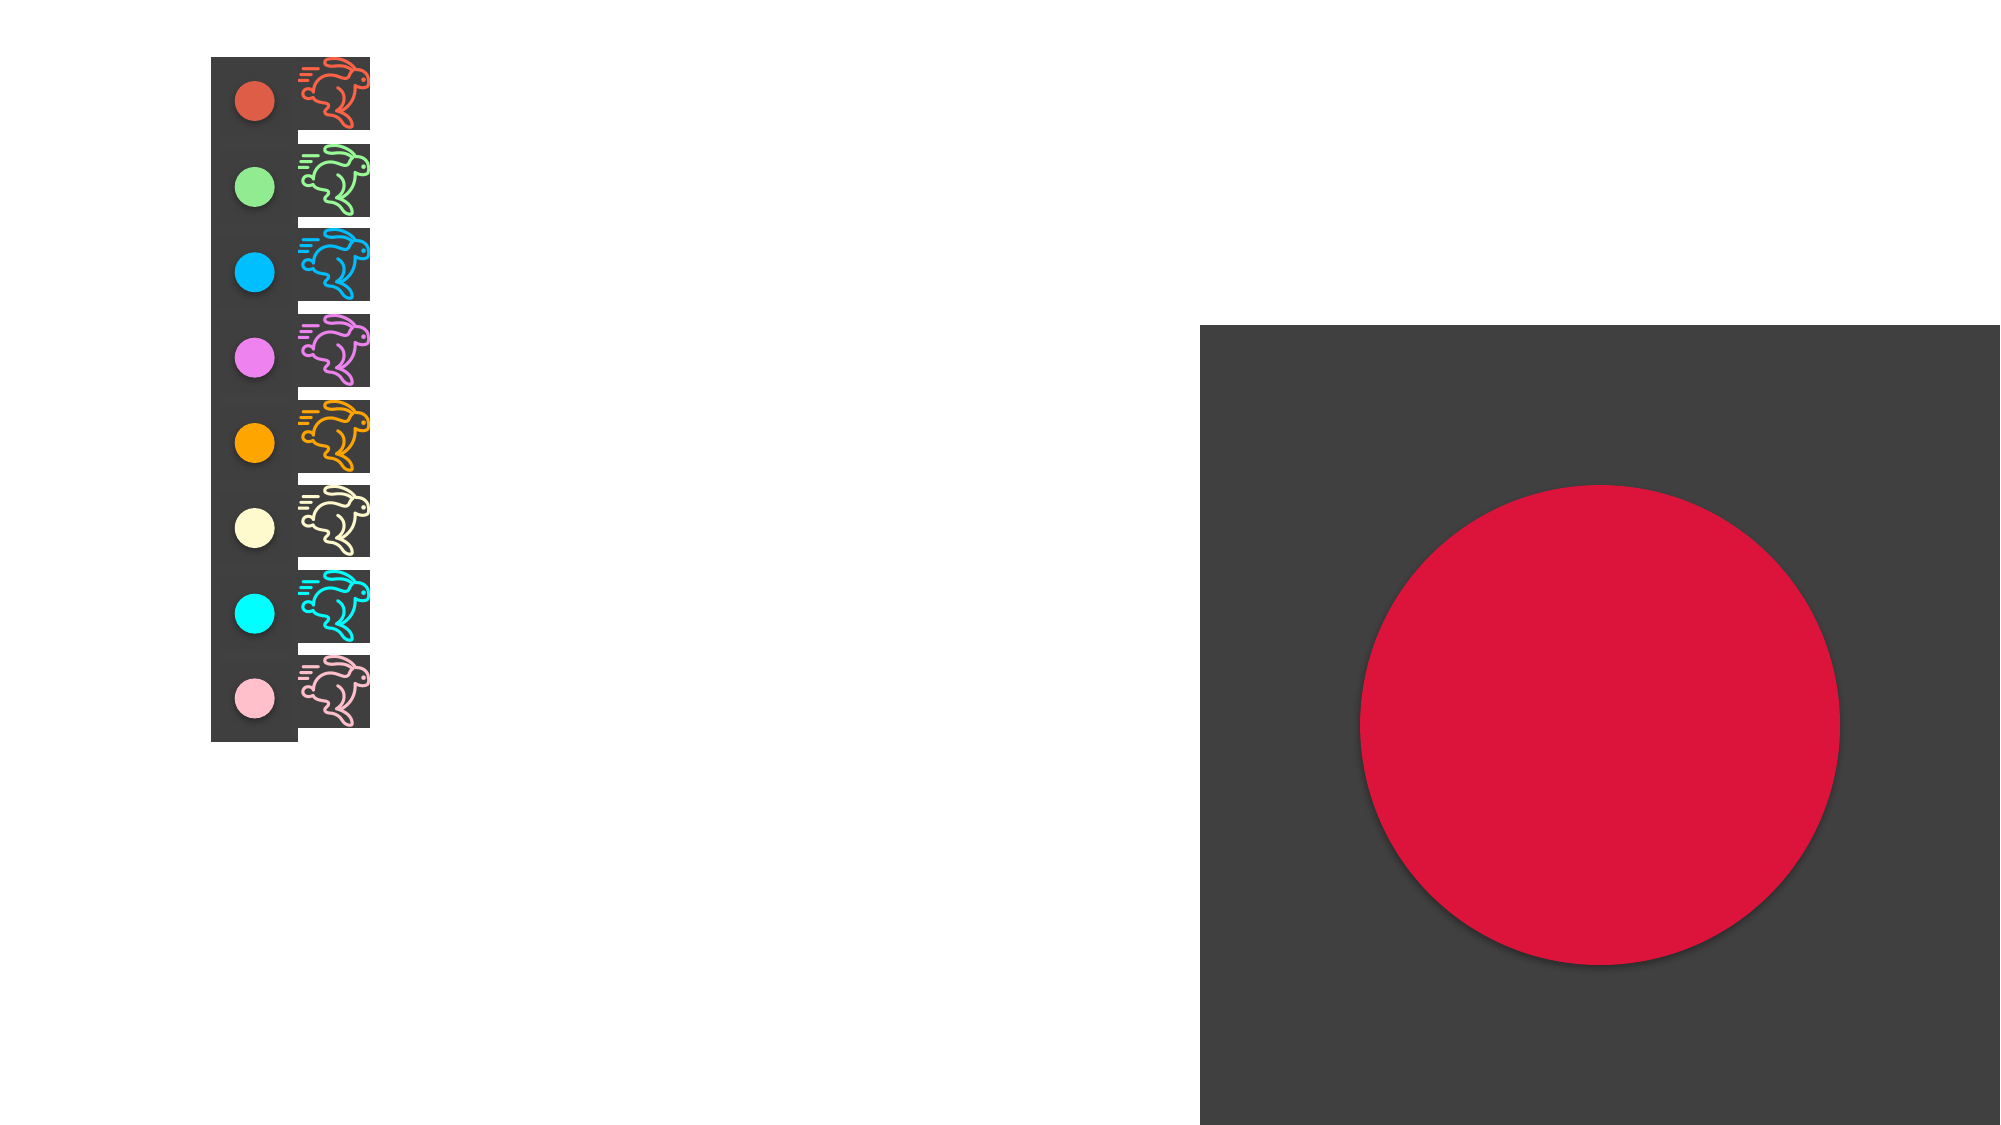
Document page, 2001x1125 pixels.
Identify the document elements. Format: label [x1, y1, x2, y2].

picture [298, 228, 370, 301]
picture [298, 655, 370, 728]
text_box [211, 143, 298, 229]
text_box [1200, 325, 2000, 1125]
picture [305, 243, 366, 284]
picture [344, 228, 370, 245]
picture [298, 144, 370, 217]
picture [211, 57, 370, 131]
picture [298, 400, 370, 473]
text_box [211, 229, 298, 314]
text_box [211, 570, 298, 655]
picture [298, 570, 370, 643]
text_box [211, 485, 298, 570]
text_box [211, 314, 298, 400]
text_box [211, 58, 298, 143]
text_box [211, 400, 298, 485]
picture [298, 485, 370, 558]
picture [298, 314, 370, 387]
text_box [211, 655, 298, 742]
picture [340, 286, 350, 296]
